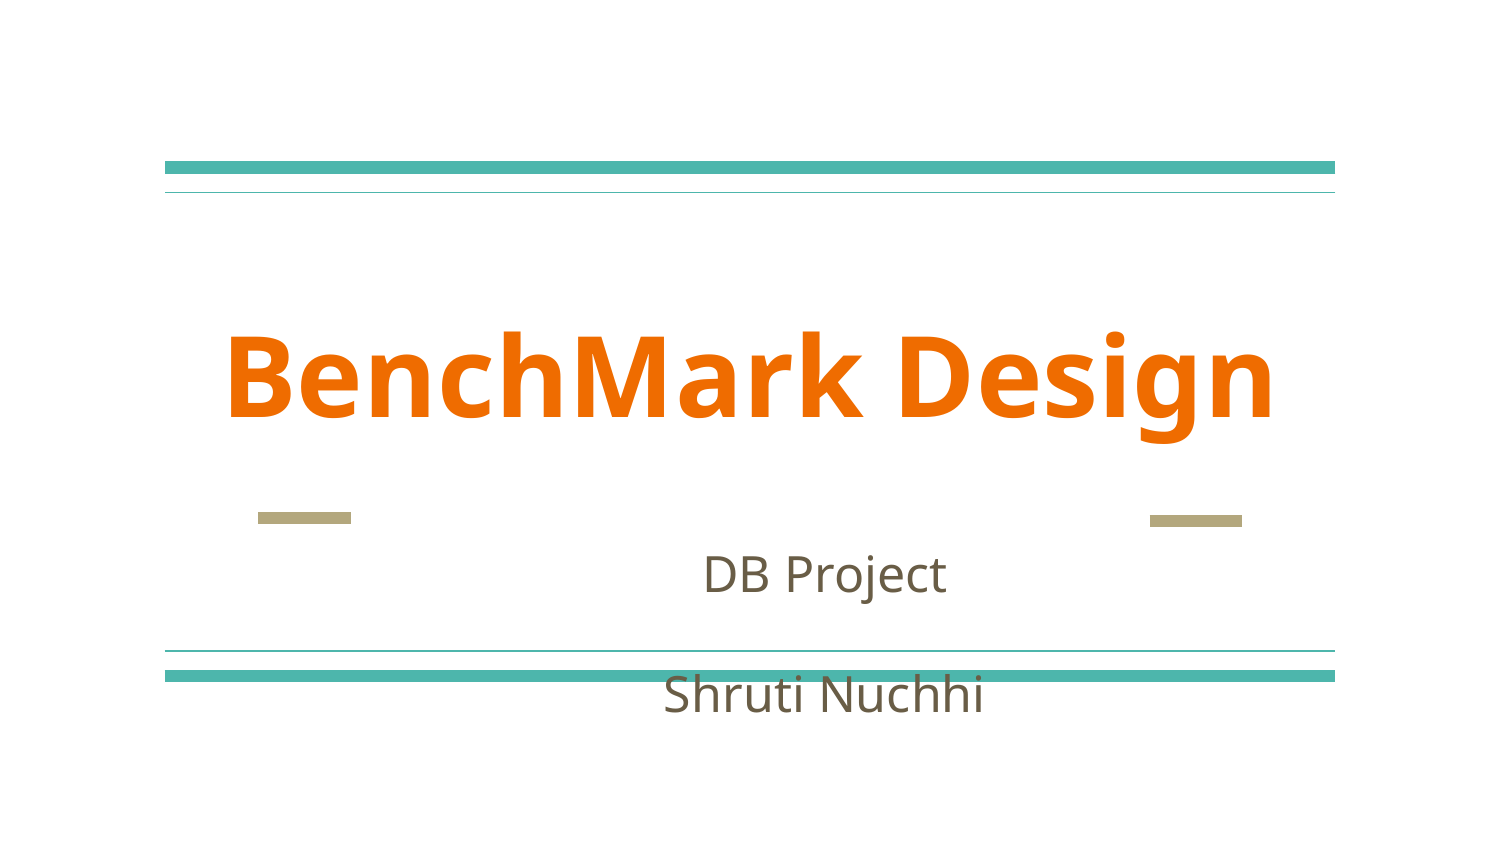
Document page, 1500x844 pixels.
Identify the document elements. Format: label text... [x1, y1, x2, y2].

subtitle DB Project Shruti Nuchhi [350, 467, 1150, 598]
title BenchMark Design [164, 287, 1336, 456]
